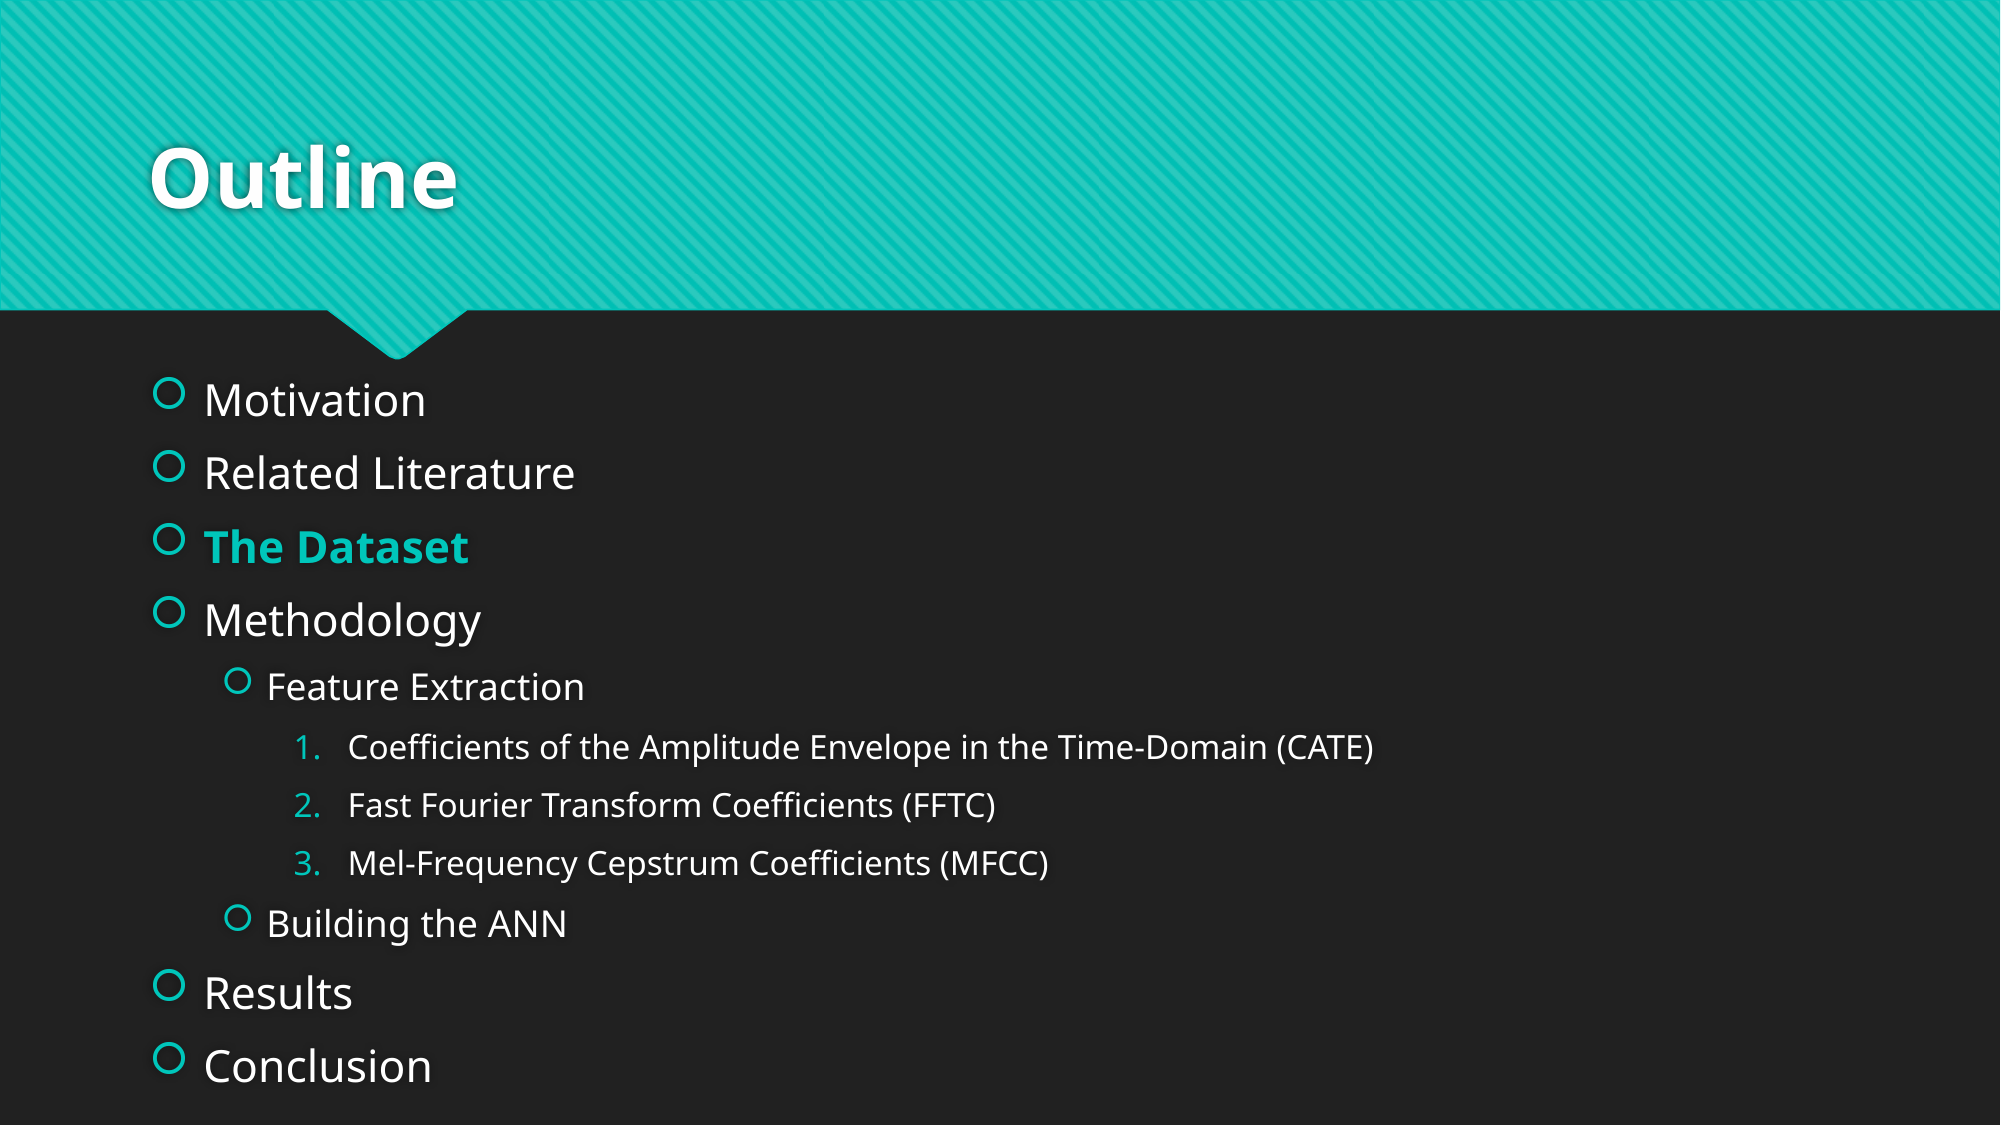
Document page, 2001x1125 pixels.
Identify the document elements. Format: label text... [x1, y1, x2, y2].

title Outline [132, 73, 1868, 233]
list Motivation Related Literature The Dataset Methodology Feature Extraction Coefficients of the Amplitude Envelope in the Time-Domain (CATE) Fast Fourier Transform Coefficients (FFTC) Mel-Frequency Cepstrum Coefficients (MFCC) Building the ANN Results Conclusion [134, 364, 1866, 1106]
